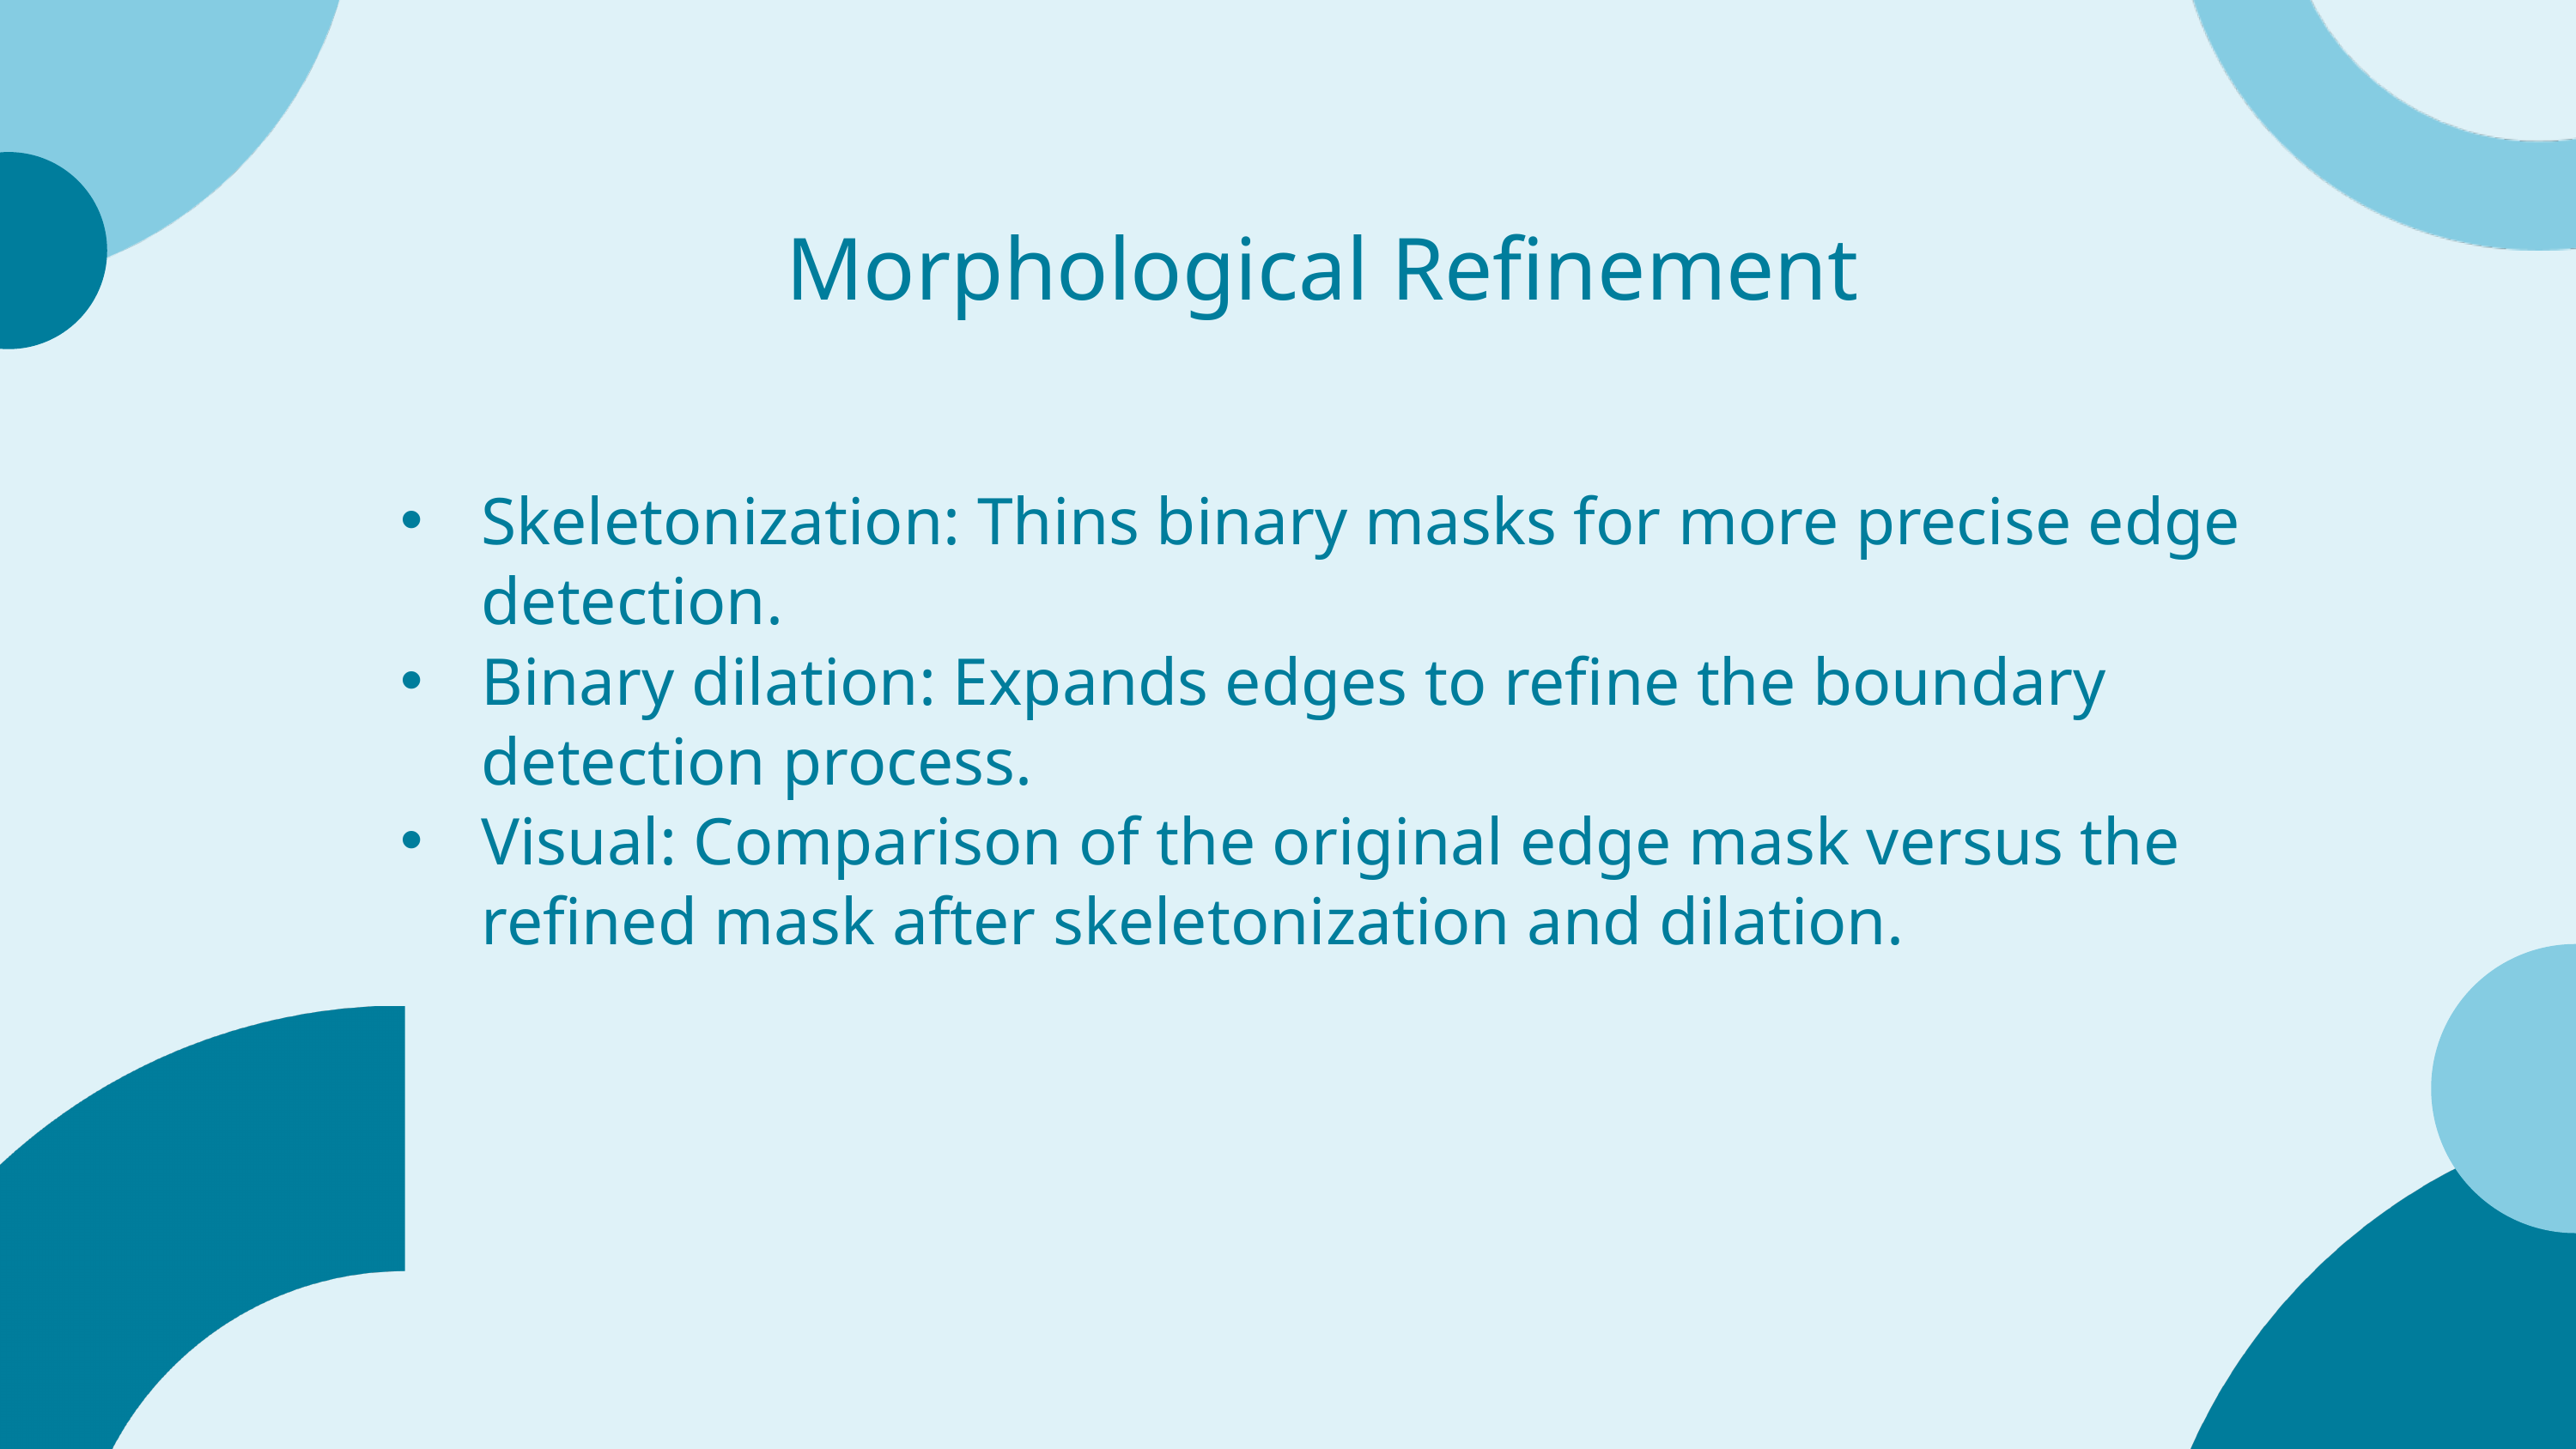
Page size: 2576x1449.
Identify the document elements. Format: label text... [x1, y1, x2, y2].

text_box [0, 151, 107, 349]
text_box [2431, 943, 2576, 1234]
text_box Morphological Refinement Skeletonization: Thins binary masks for more precise edge detection. Binary dilation: Expands edges to refine the boundary detection process. Visual: Comparison of the original edge mask versus the refined mask after skeletonization and dilation. [400, 237, 2245, 958]
text_box [2141, 1104, 2576, 1449]
text_box [0, 1006, 405, 1449]
text_box [0, 0, 357, 290]
text_box [2175, 0, 2576, 251]
